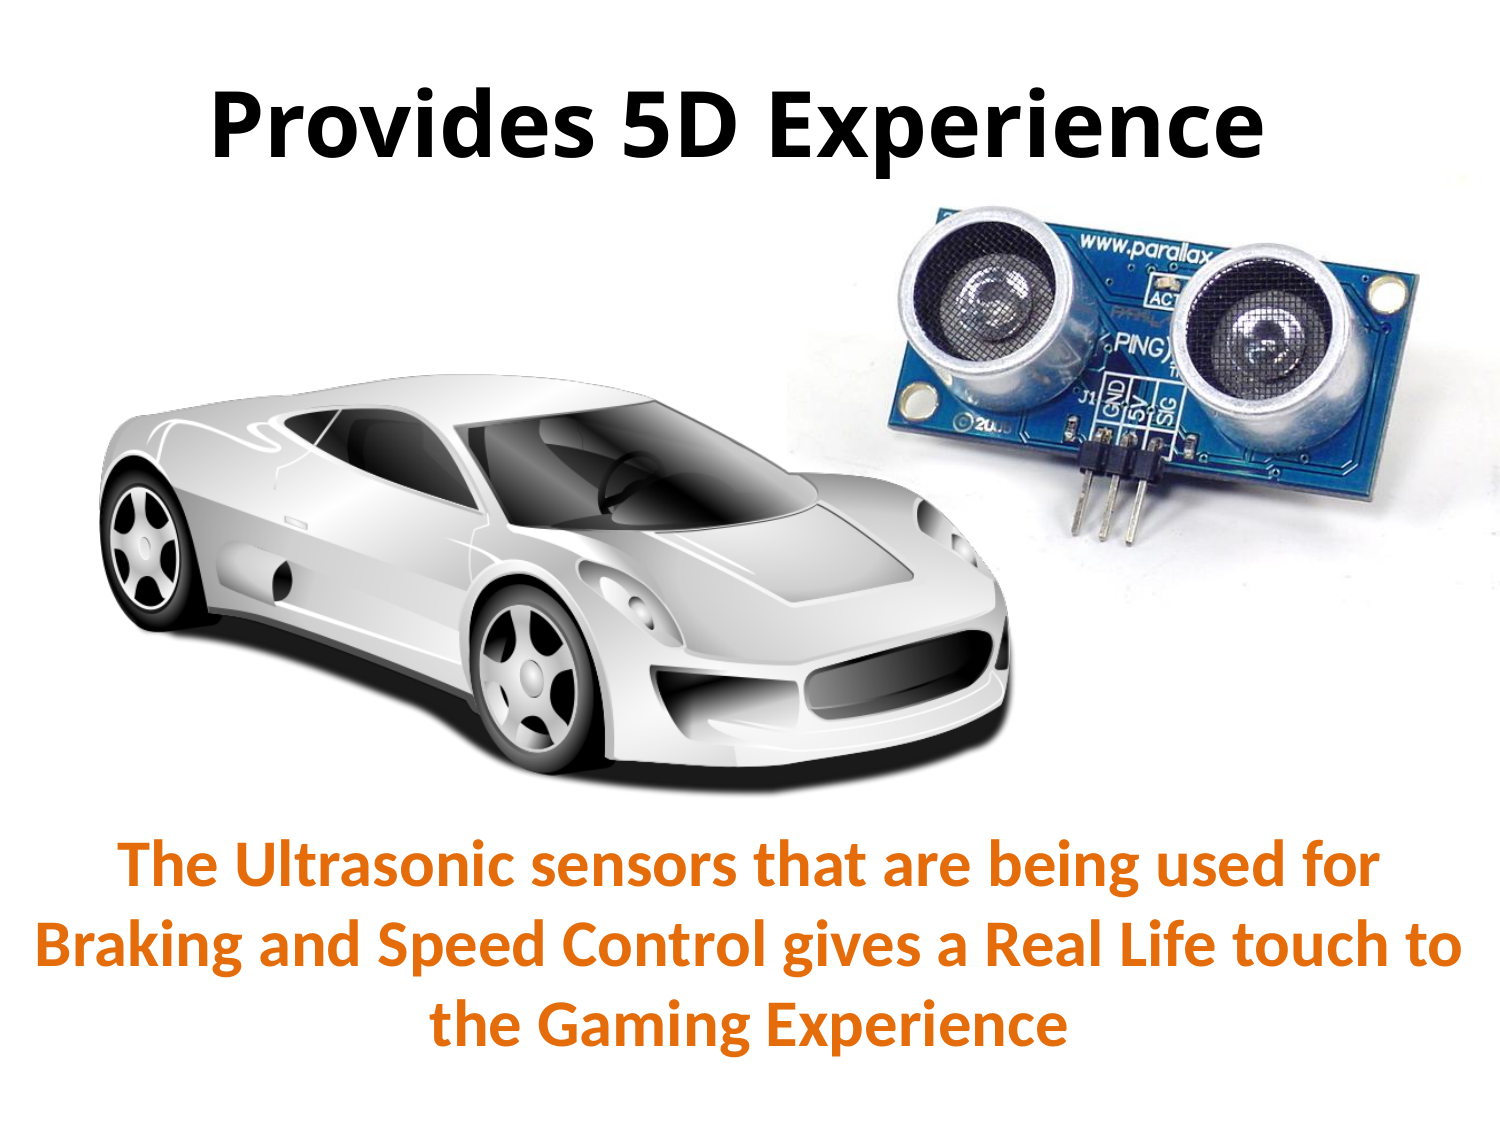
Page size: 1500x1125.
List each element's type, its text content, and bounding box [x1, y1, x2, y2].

picture [99, 99, 1500, 801]
title Provides 5D Experience [99, 0, 1375, 242]
subtitle The Ultrasonic sensors that are being used for Braking and Speed Control gives a Real Life touch to the Gaming Experience [0, 812, 1500, 1075]
